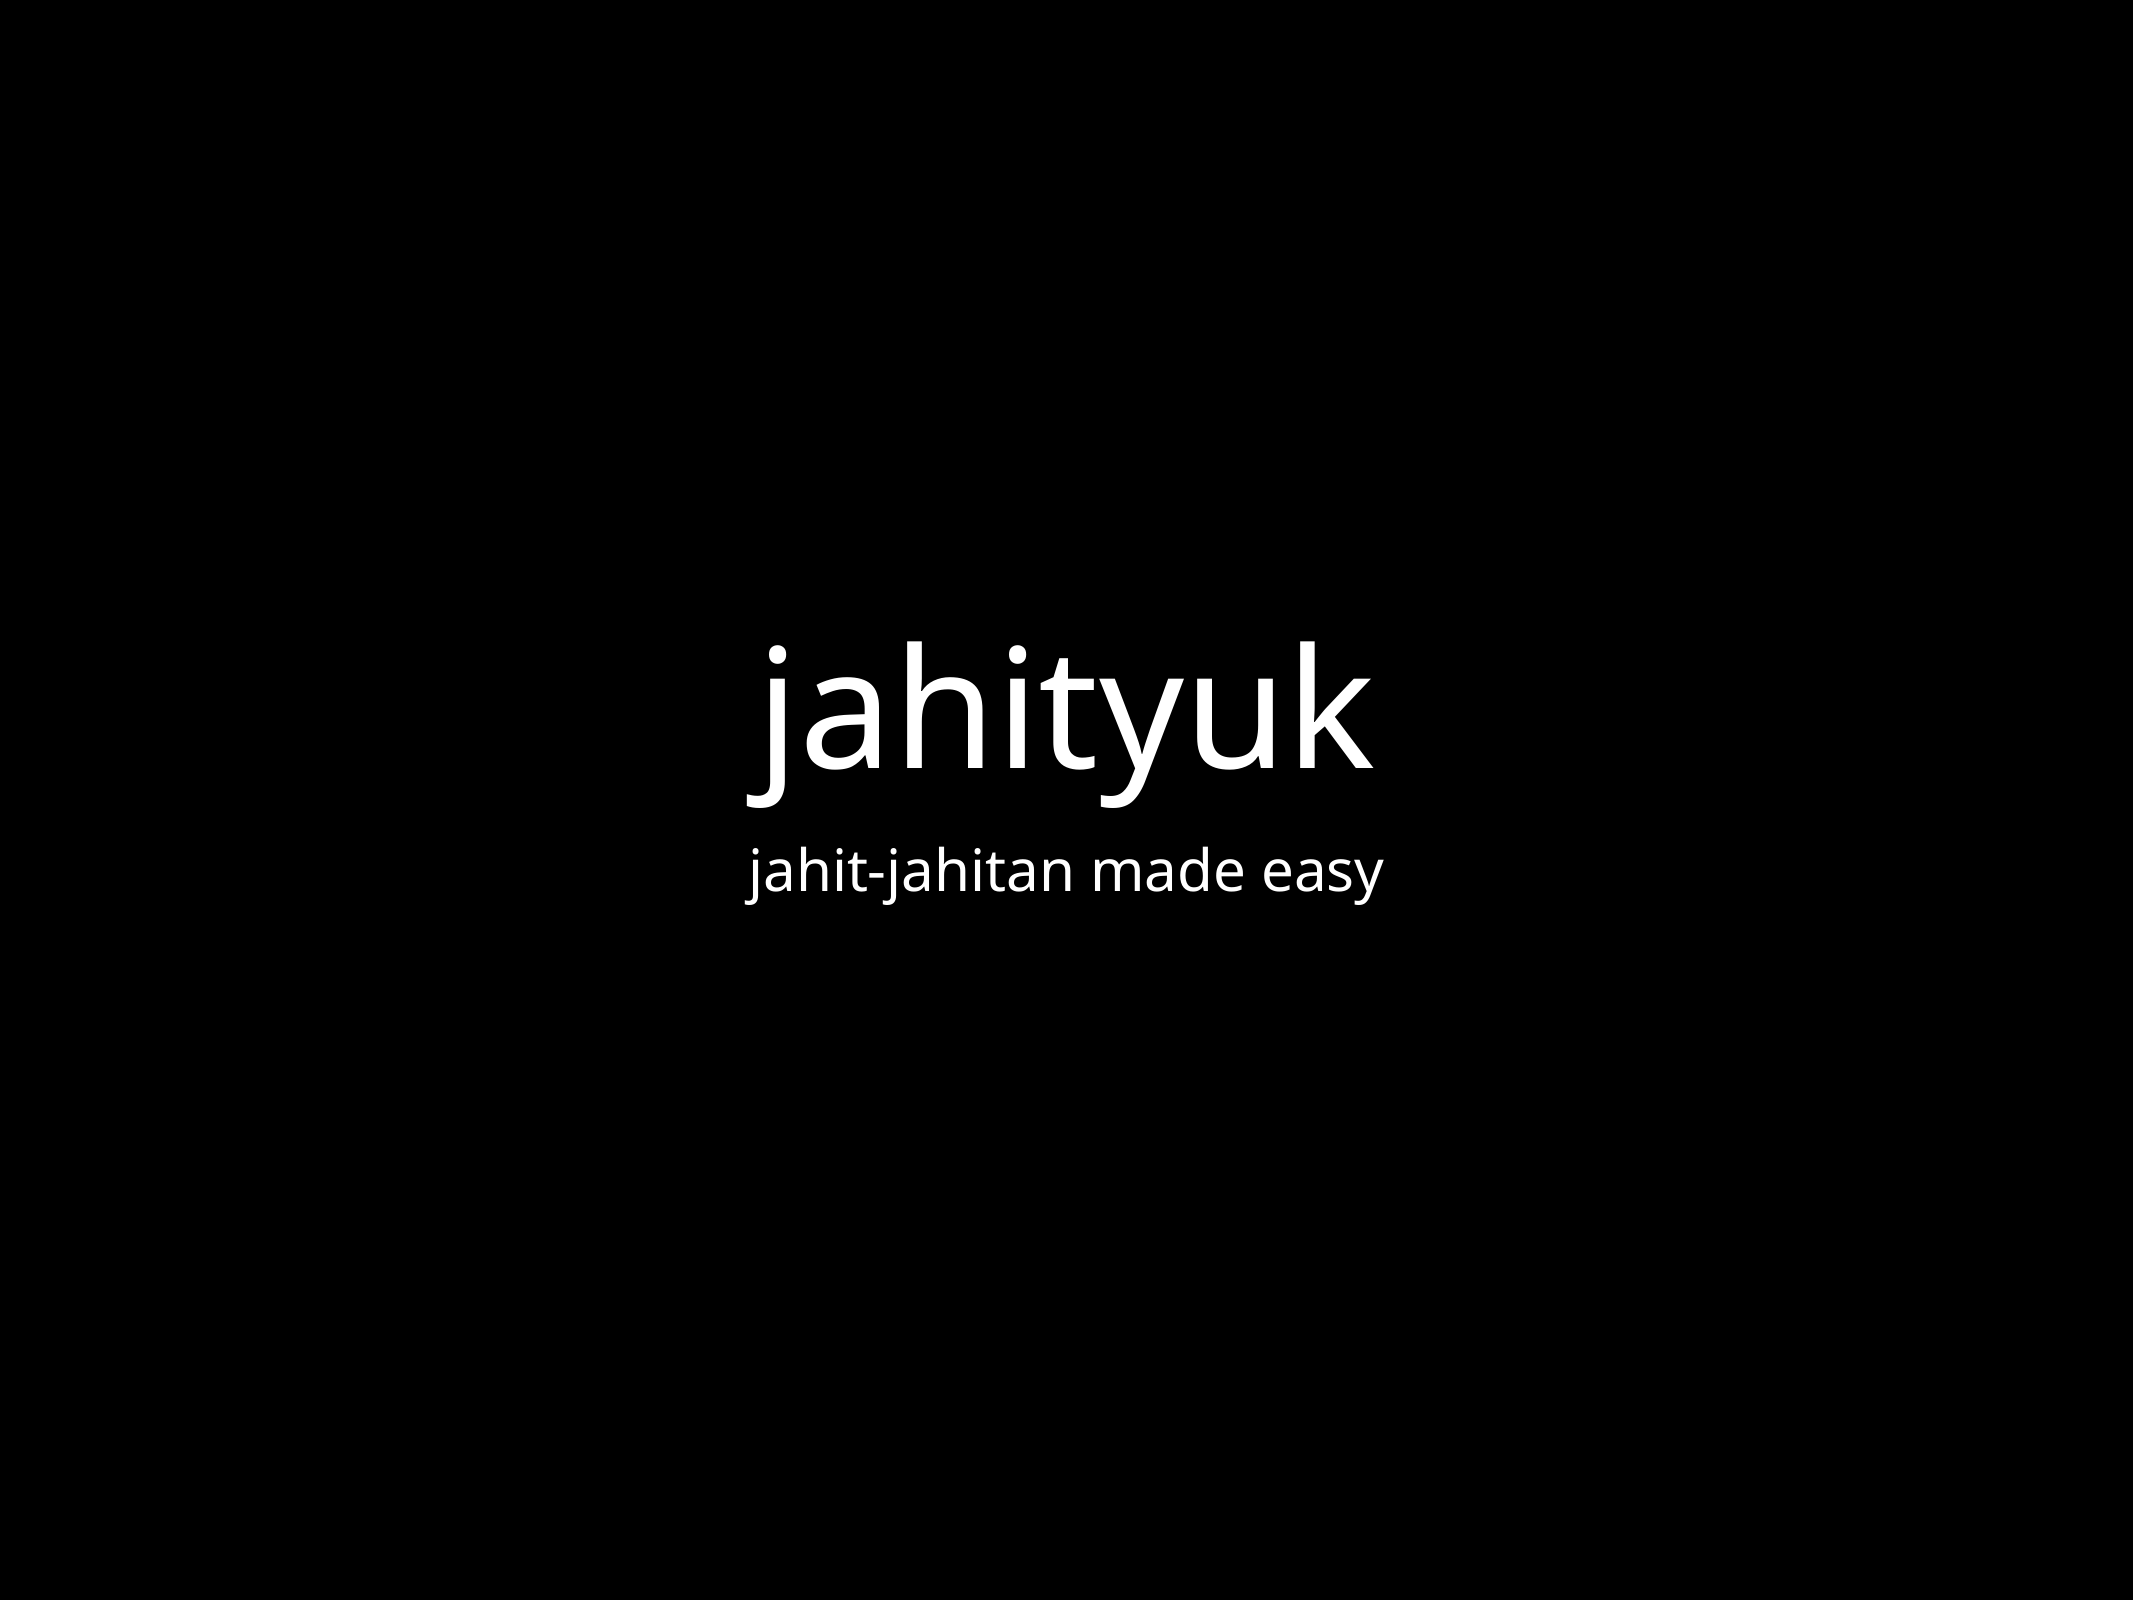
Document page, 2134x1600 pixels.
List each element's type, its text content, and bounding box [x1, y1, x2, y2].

title jahityuk [207, 268, 1926, 811]
subtitle jahit-jahitan made easy [207, 824, 1926, 1011]
